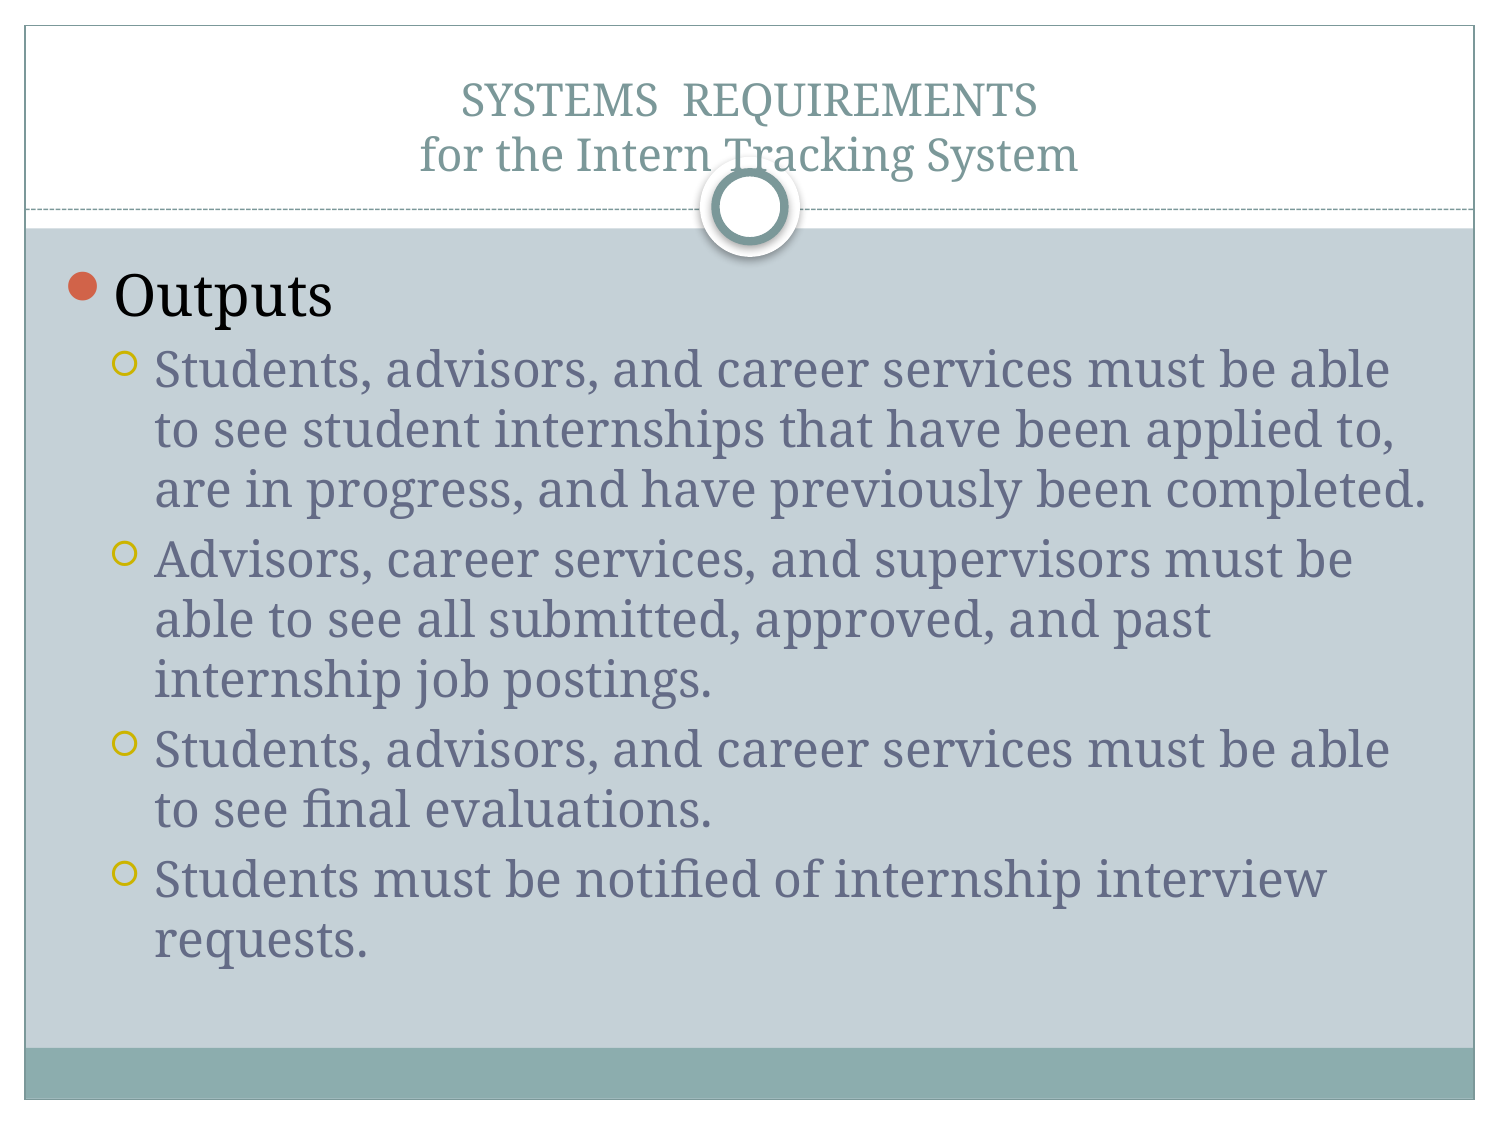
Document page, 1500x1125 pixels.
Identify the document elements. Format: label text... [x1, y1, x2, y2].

title SYSTEMS REQUIREMENTS for the Intern Tracking System [49, 63, 1450, 188]
list Outputs Students, advisors, and career services must be able to see student internships that have been applied to, are in progress, and have previously been completed. Advisors, career services, and supervisors must be able to see all submitted, approved, and past internship job postings. Students, advisors, and career services must be able to see final evaluations. Students must be notified of internship interview requests. [49, 250, 1445, 1001]
